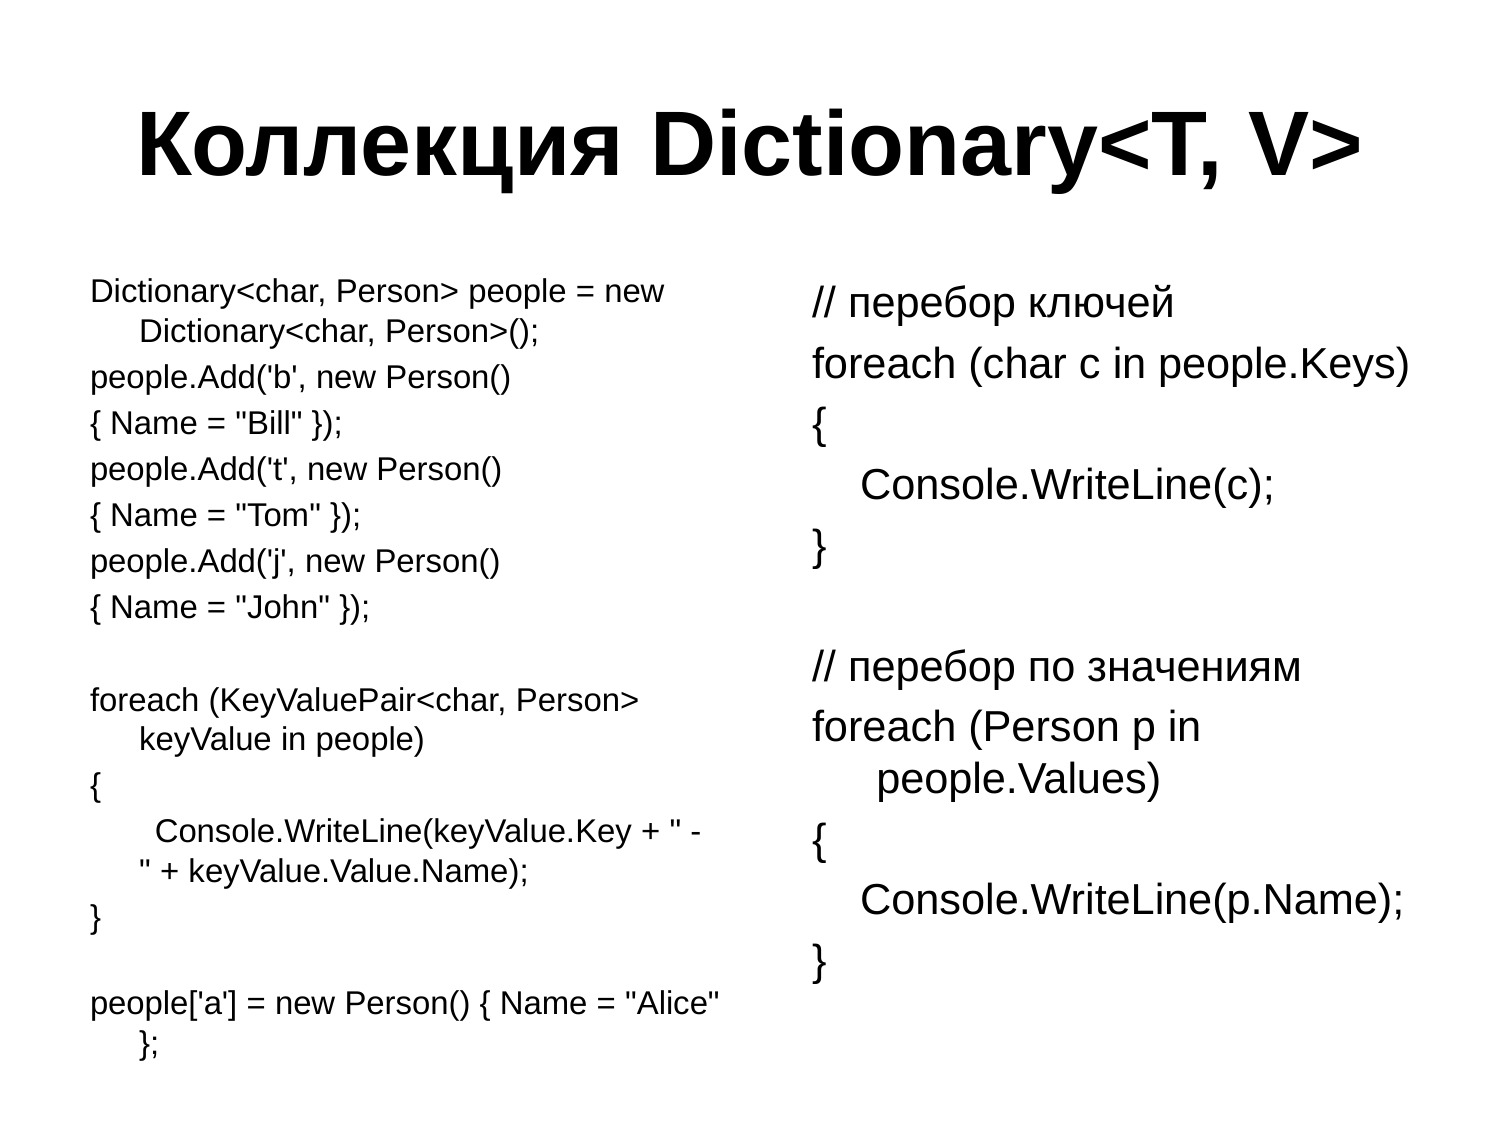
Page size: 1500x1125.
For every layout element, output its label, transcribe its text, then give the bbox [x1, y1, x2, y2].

list // перебор ключей foreach (char c in people.Keys) { Console.WriteLine(c); } // перебор по значениям foreach (Person p in people.Values) { Console.WriteLine(p.Name); } [797, 267, 1460, 1010]
list Dictionary<char, Person> people = new Dictionary<char, Person>(); people.Add('b', new Person() { Name = "Bill" }); people.Add('t', new Person() { Name = "Tom" }); people.Add('j', new Person() { Name = "John" }); foreach (KeyValuePair<char, Person> keyValue in people) { Console.WriteLine(keyValue.Key + " - " + keyValue.Value.Name); } people['a'] = new Person() { Name = "Alice" }; [75, 262, 738, 1083]
title Коллекция Dictionary<T, V> [75, 45, 1425, 233]
